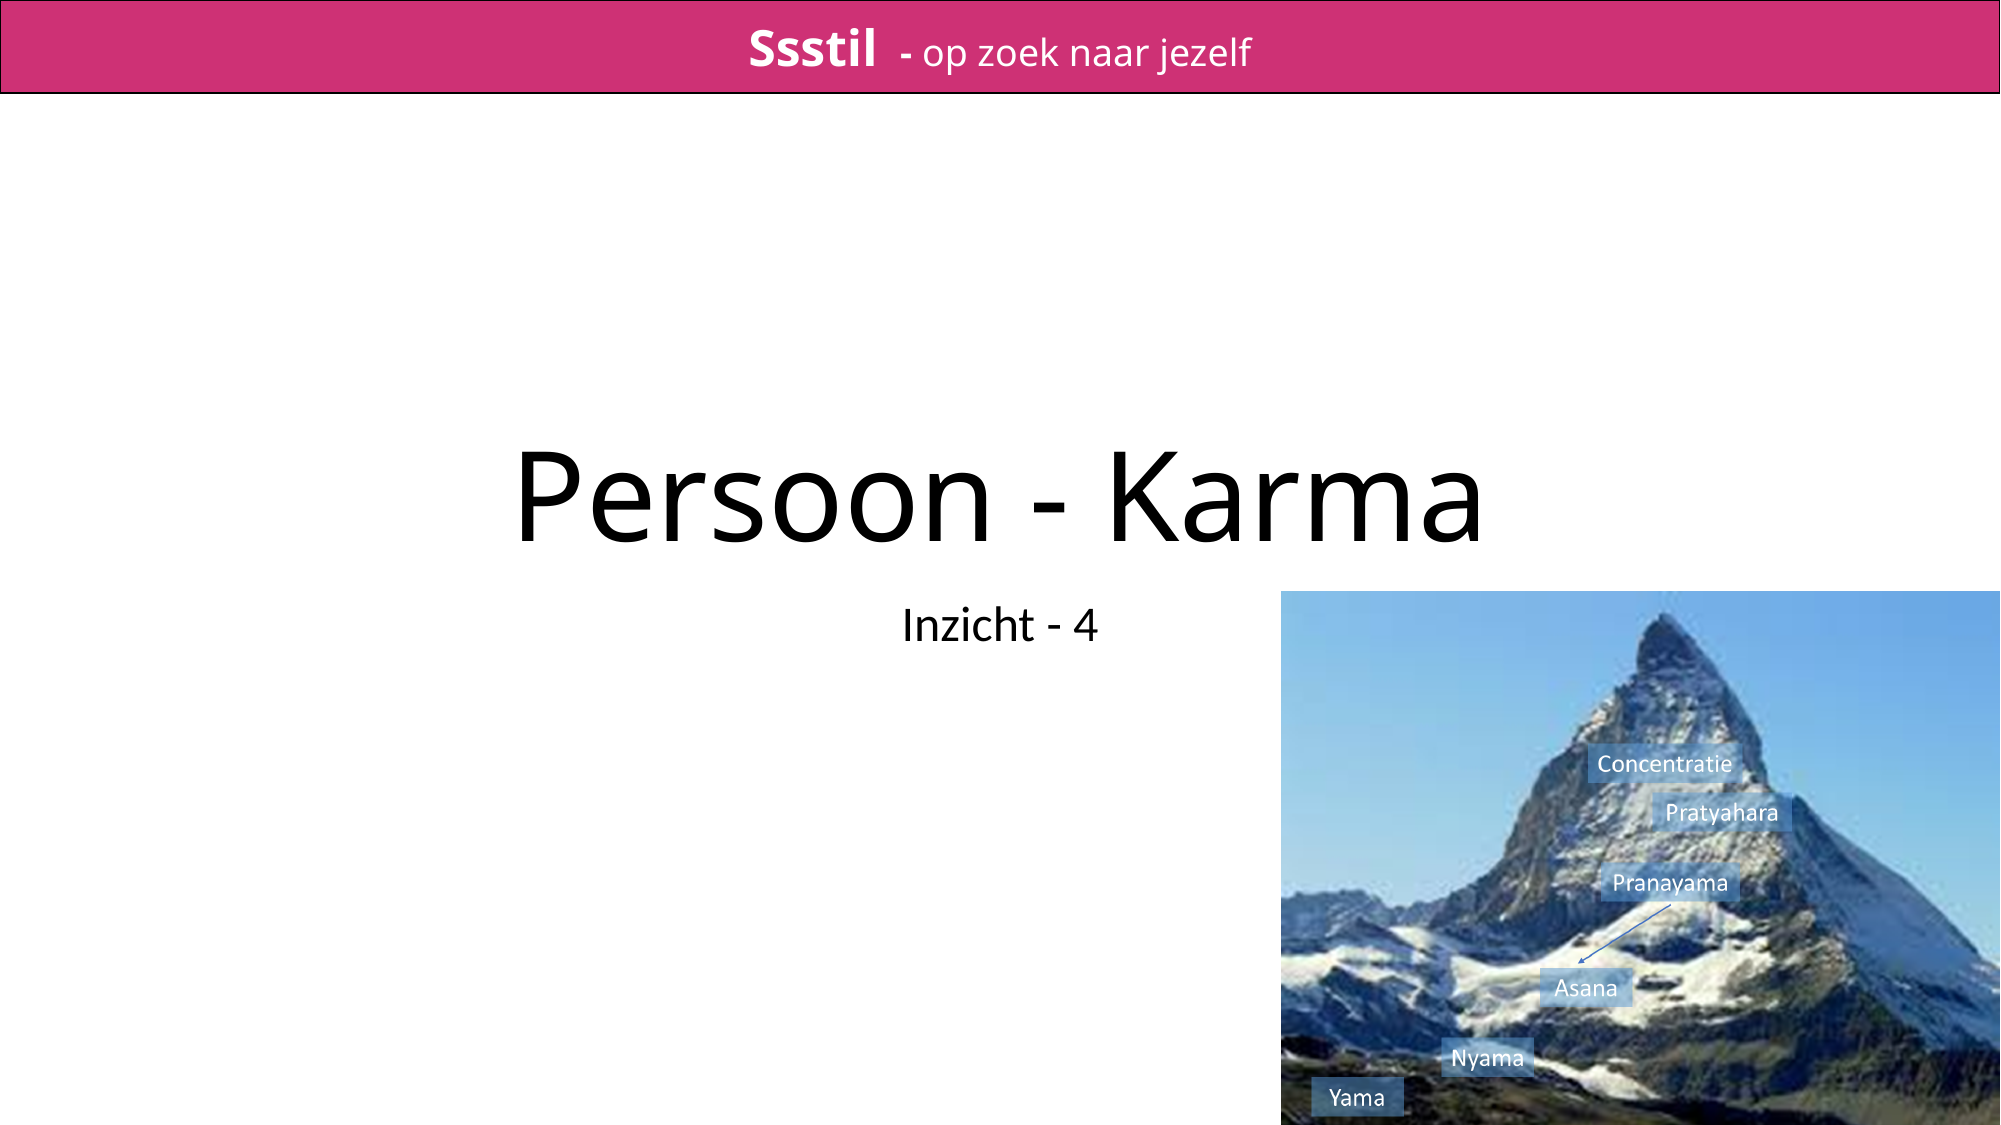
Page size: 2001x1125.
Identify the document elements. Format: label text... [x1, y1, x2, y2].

picture [1281, 591, 2000, 1125]
text_box Ssstil - op zoek naar jezelf [0, 0, 2000, 94]
title Persoon - Karma [249, 184, 1750, 576]
subtitle Inzicht - 4 [249, 590, 1750, 863]
